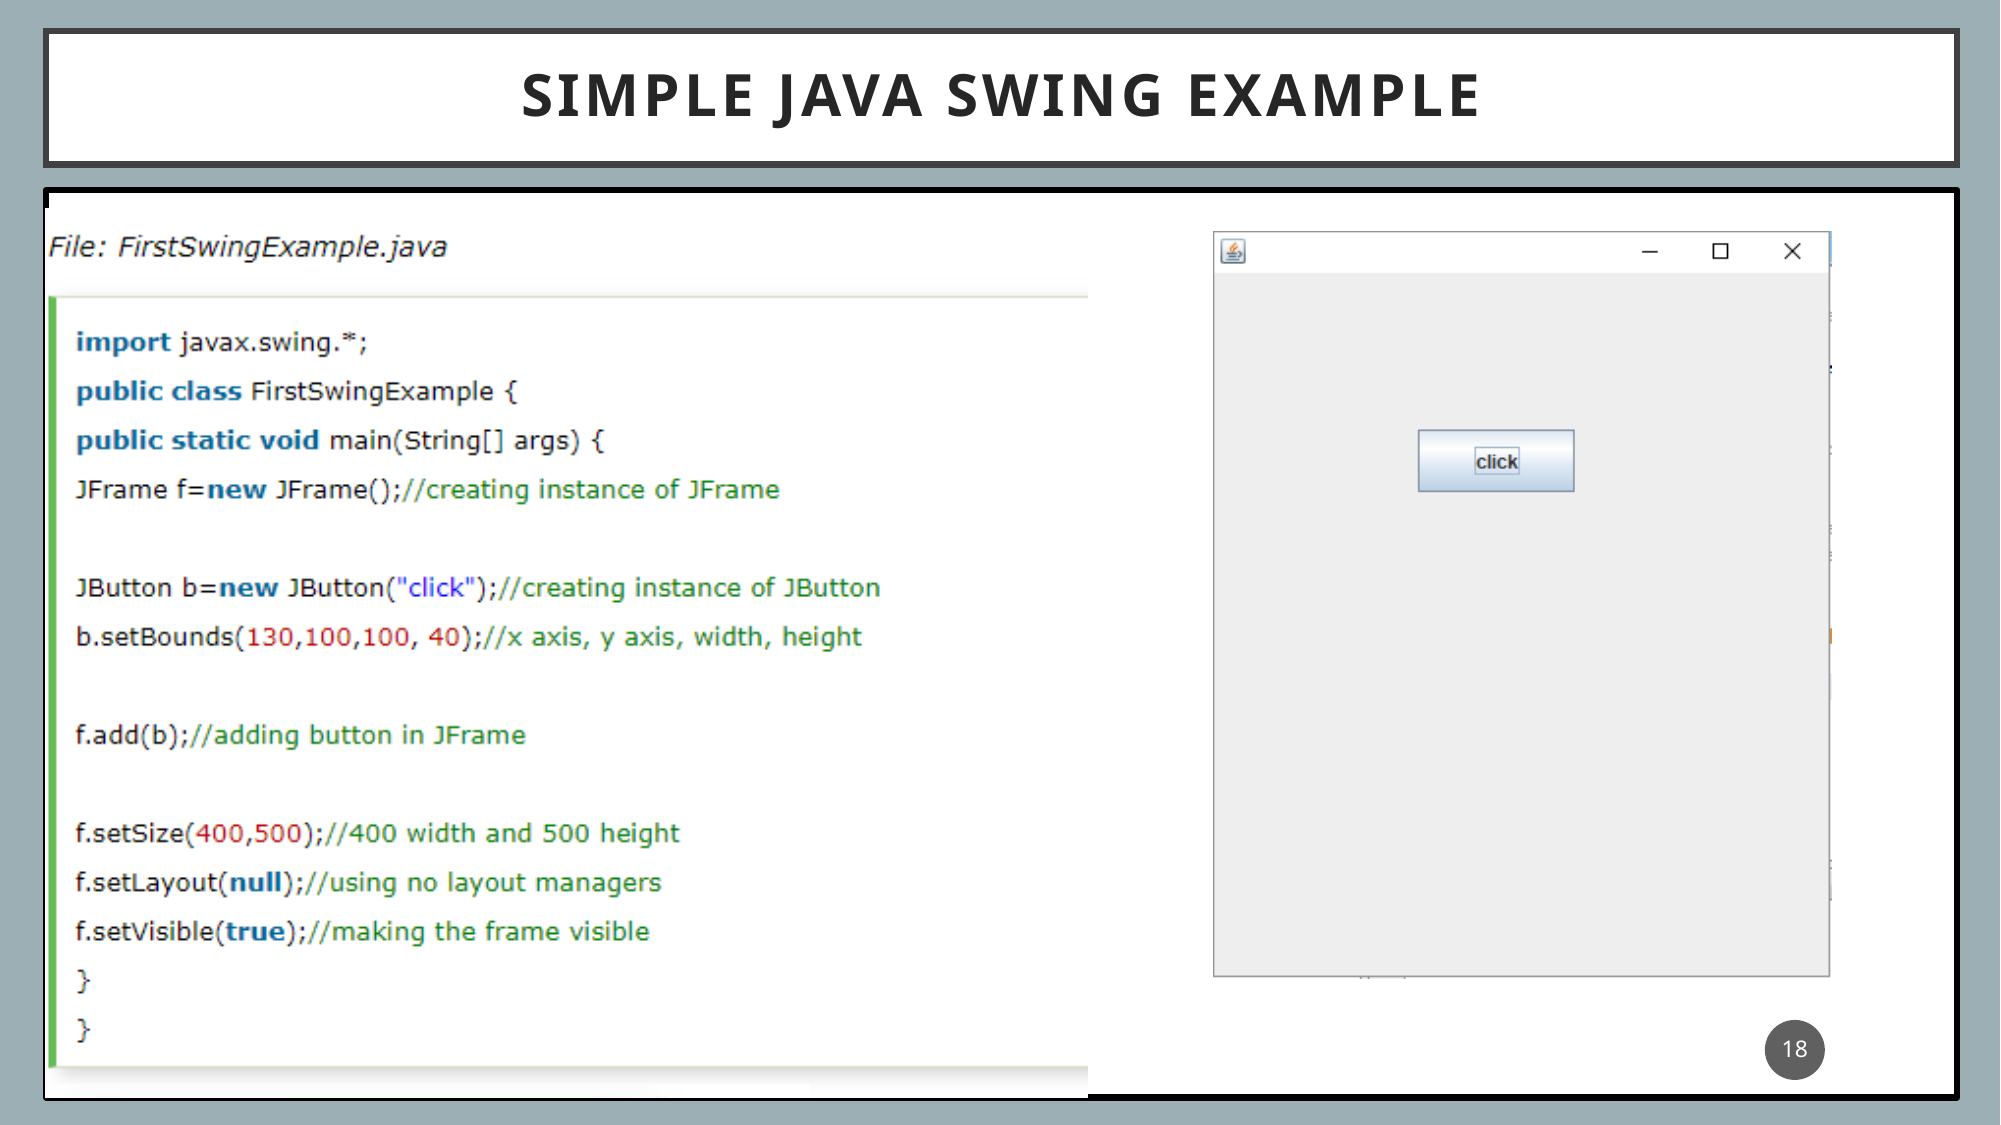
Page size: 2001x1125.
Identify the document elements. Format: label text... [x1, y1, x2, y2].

text_box [45, 190, 1958, 1098]
picture [1213, 231, 1832, 979]
picture [45, 208, 1088, 1098]
slide_number 18 [1764, 1019, 1825, 1080]
text_box Simple Java Swing Example [45, 31, 1958, 165]
